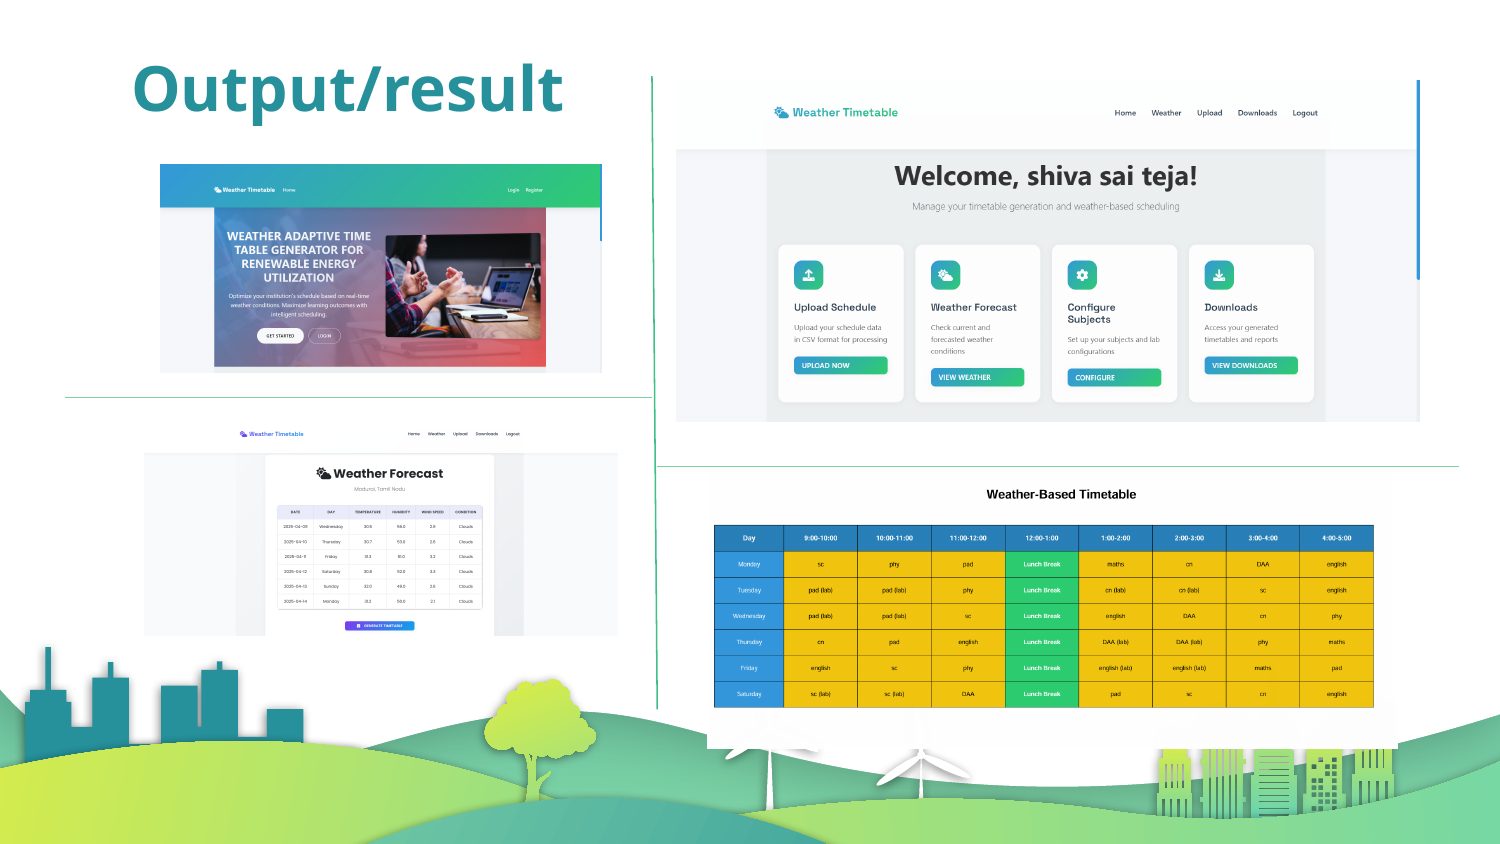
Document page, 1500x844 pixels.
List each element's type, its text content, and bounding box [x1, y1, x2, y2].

picture [160, 164, 602, 373]
picture [144, 421, 618, 636]
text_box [651, 75, 658, 710]
picture [707, 468, 1398, 750]
picture [676, 80, 1420, 422]
title Output/result [115, 34, 1384, 119]
